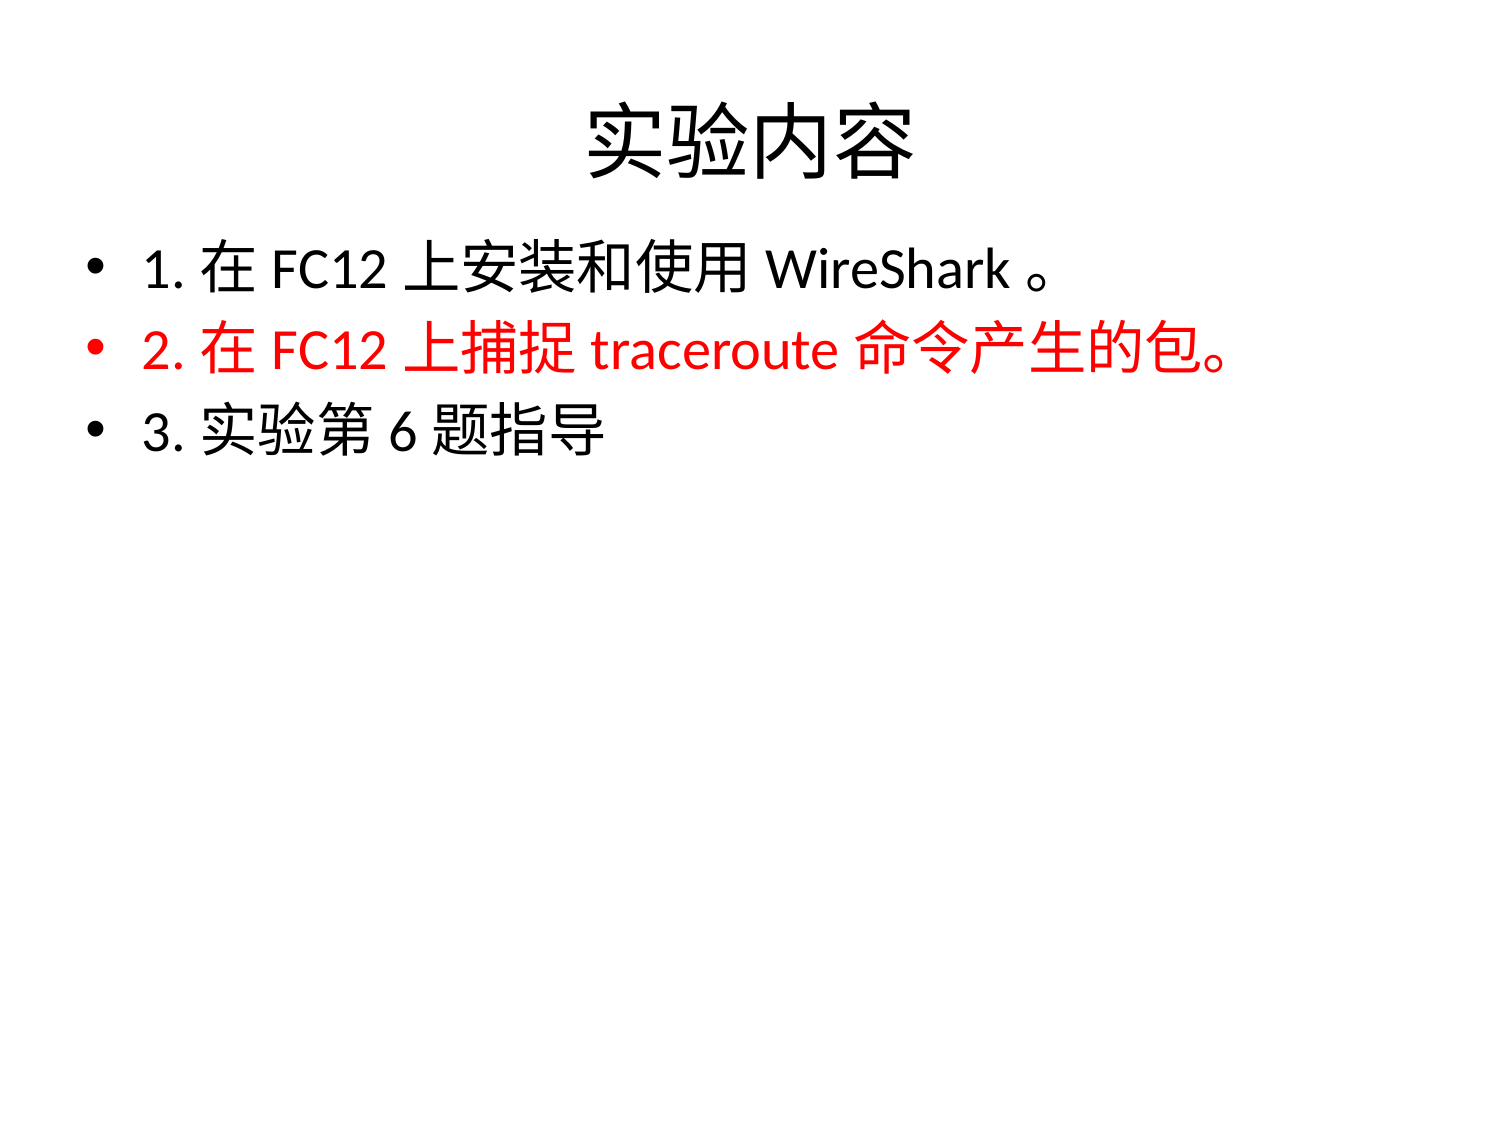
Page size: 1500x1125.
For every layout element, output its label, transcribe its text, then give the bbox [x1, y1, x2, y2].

list 1.在FC12上安装和使用WireShark。 2.在FC12上捕捉traceroute命令产生的包。 3.实验第6题指导 [70, 222, 1421, 1090]
title 实验内容 [75, 45, 1425, 233]
